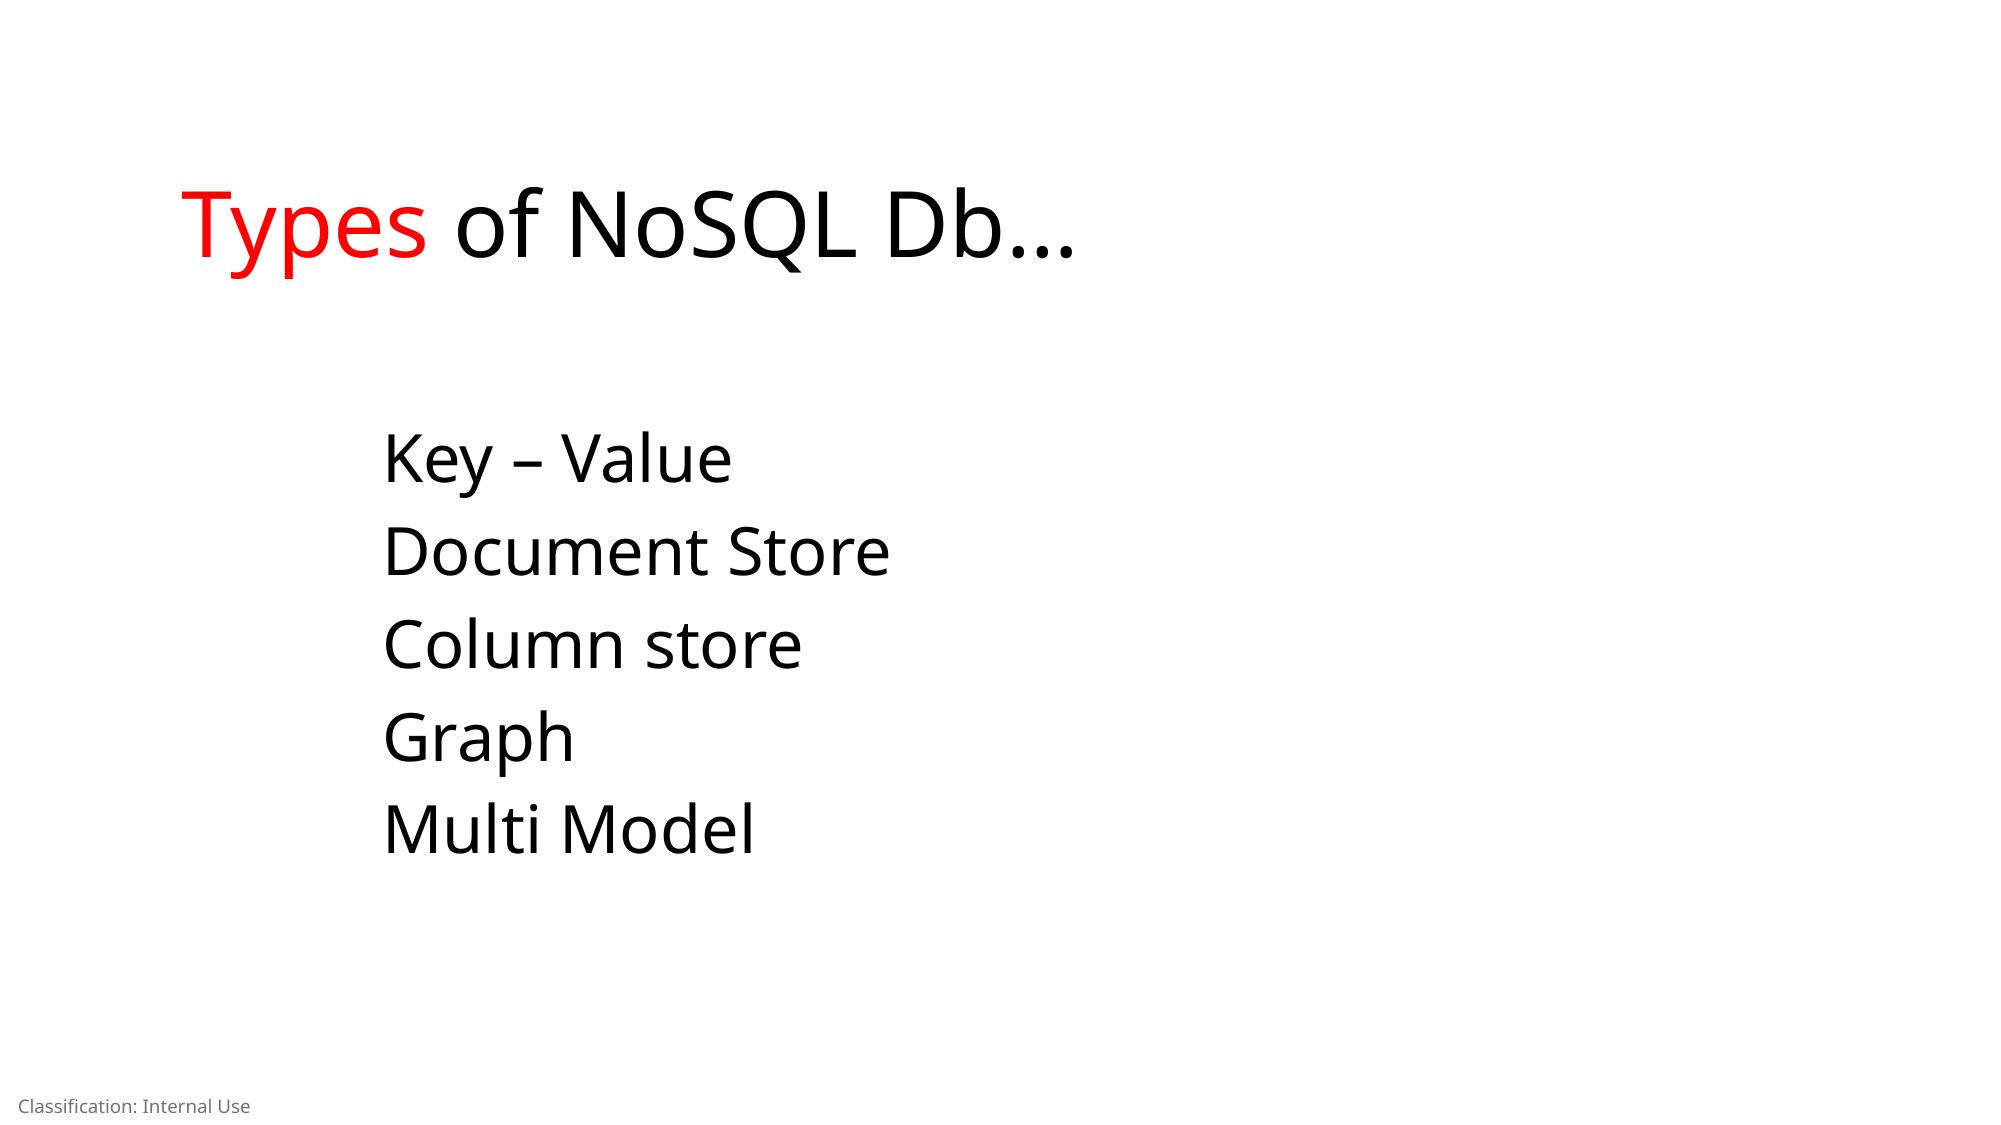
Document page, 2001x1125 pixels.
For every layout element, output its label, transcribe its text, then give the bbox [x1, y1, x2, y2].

title Types of NoSQL Db… [166, 119, 1892, 337]
list Key – Value Document Store Column store Graph Multi Model [367, 417, 1863, 1014]
